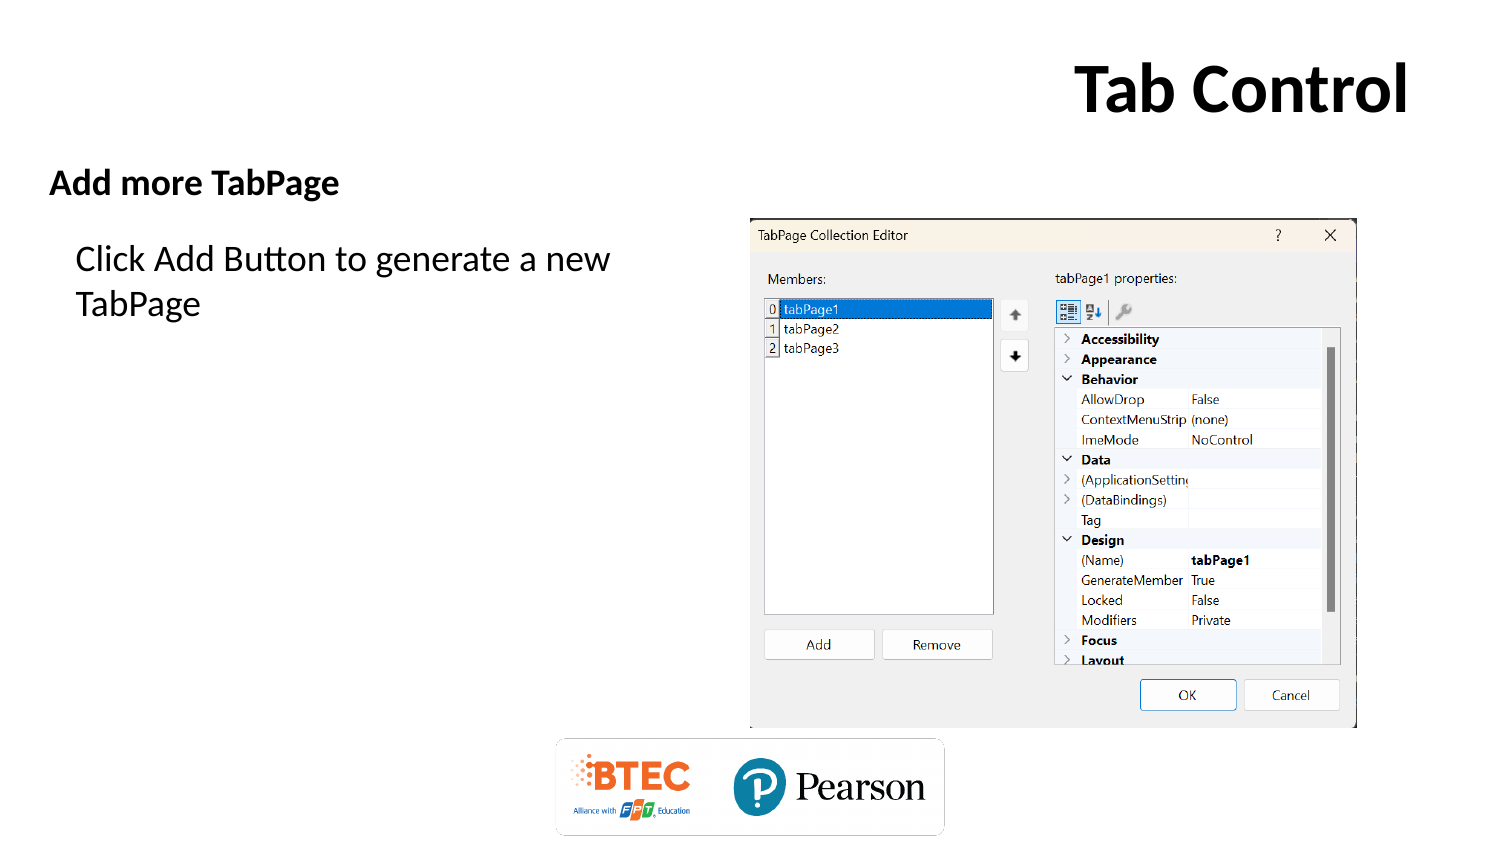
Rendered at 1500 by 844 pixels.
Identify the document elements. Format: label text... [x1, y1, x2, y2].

picture [749, 218, 1358, 728]
picture [547, 730, 953, 844]
title Tab Control [75, 33, 1425, 175]
text_box Add more TabPage [34, 142, 718, 218]
text_box Click Add Button to generate a new TabPage [60, 219, 699, 339]
